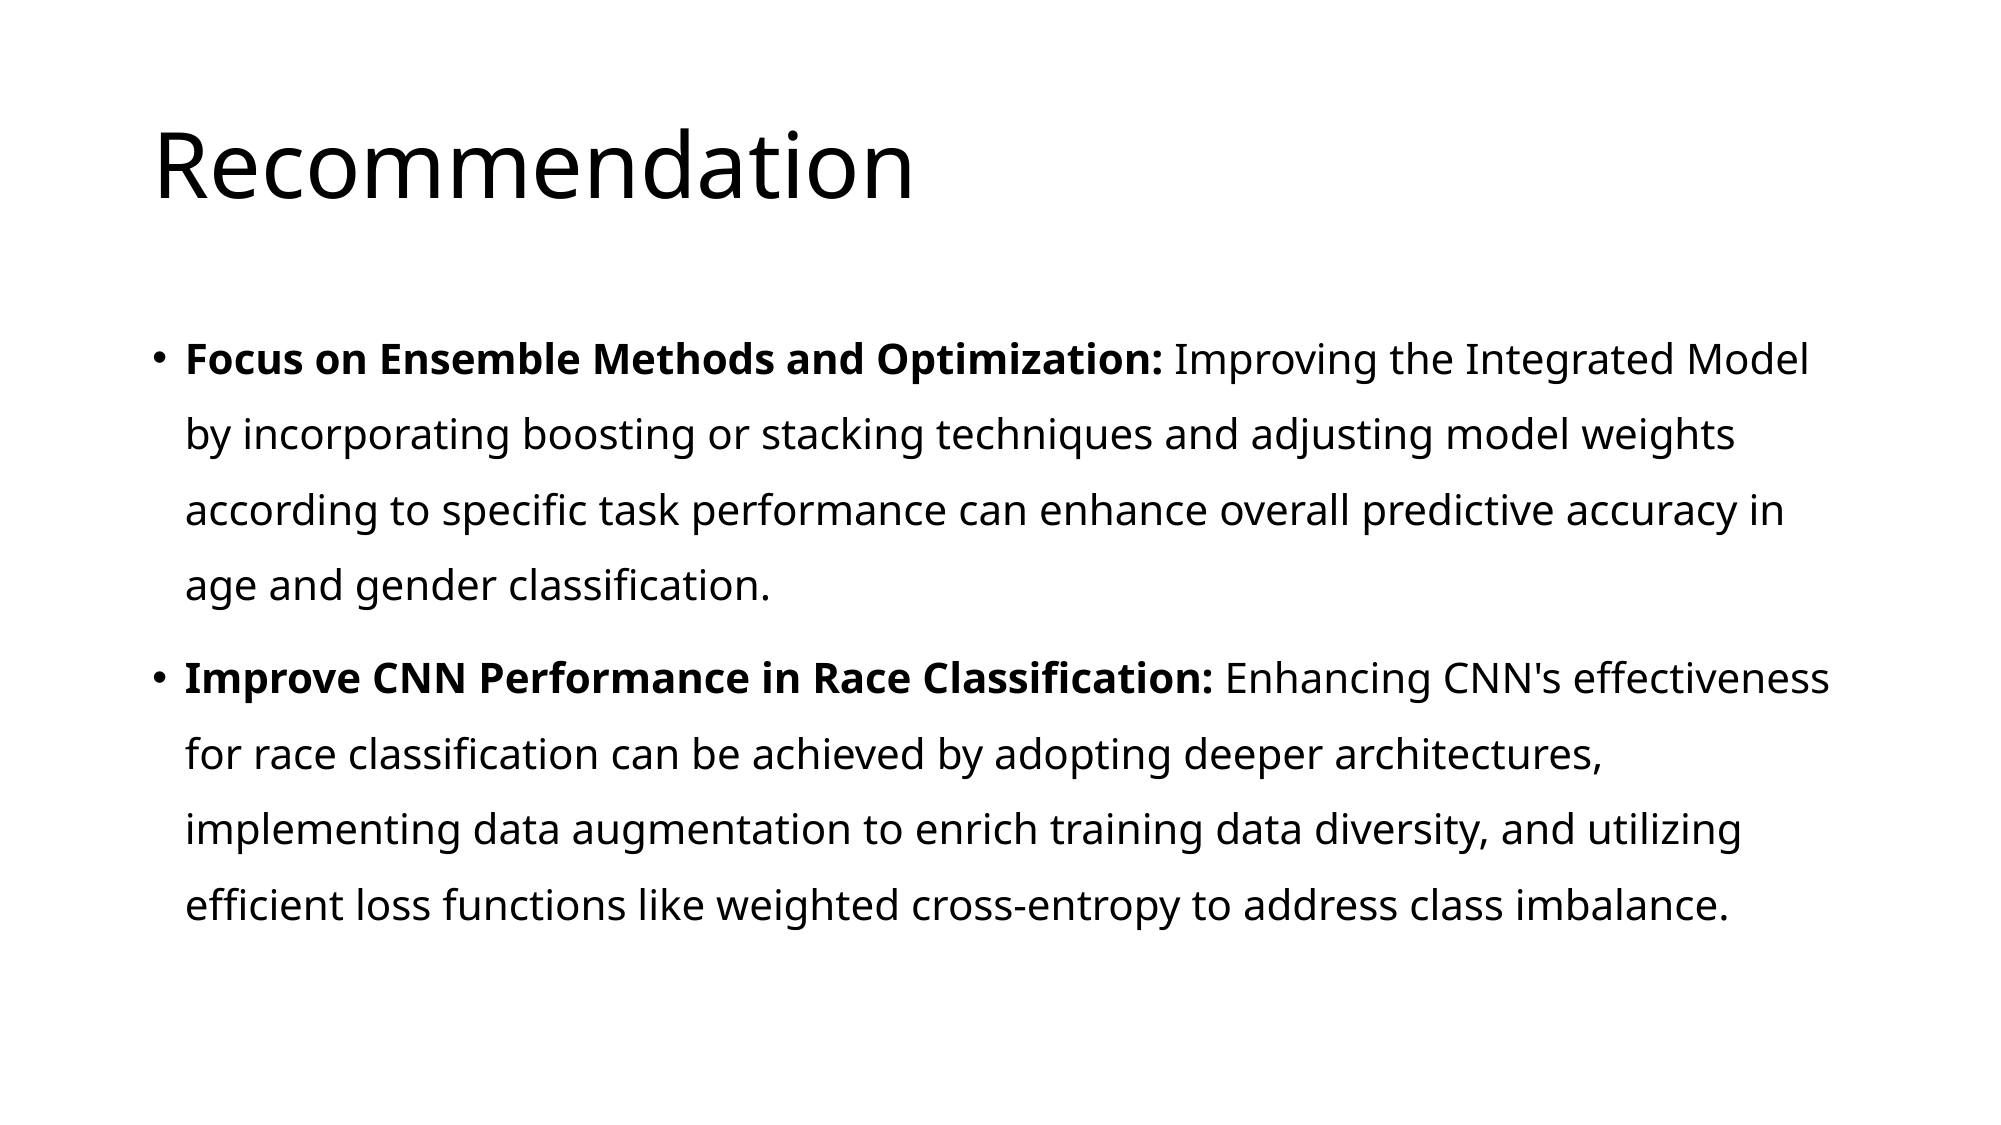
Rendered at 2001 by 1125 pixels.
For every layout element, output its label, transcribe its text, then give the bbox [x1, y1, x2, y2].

list Focus on Ensemble Methods and Optimization: Improving the Integrated Model by incorporating boosting or stacking techniques and adjusting model weights according to specific task performance can enhance overall predictive accuracy in age and gender classification. Improve CNN Performance in Race Classification: Enhancing CNN's effectiveness for race classification can be achieved by adopting deeper architectures, implementing data augmentation to enrich training data diversity, and utilizing efficient loss functions like weighted cross-entropy to address class imbalance. [137, 299, 1863, 1014]
title Recommendation [137, 59, 1863, 278]
